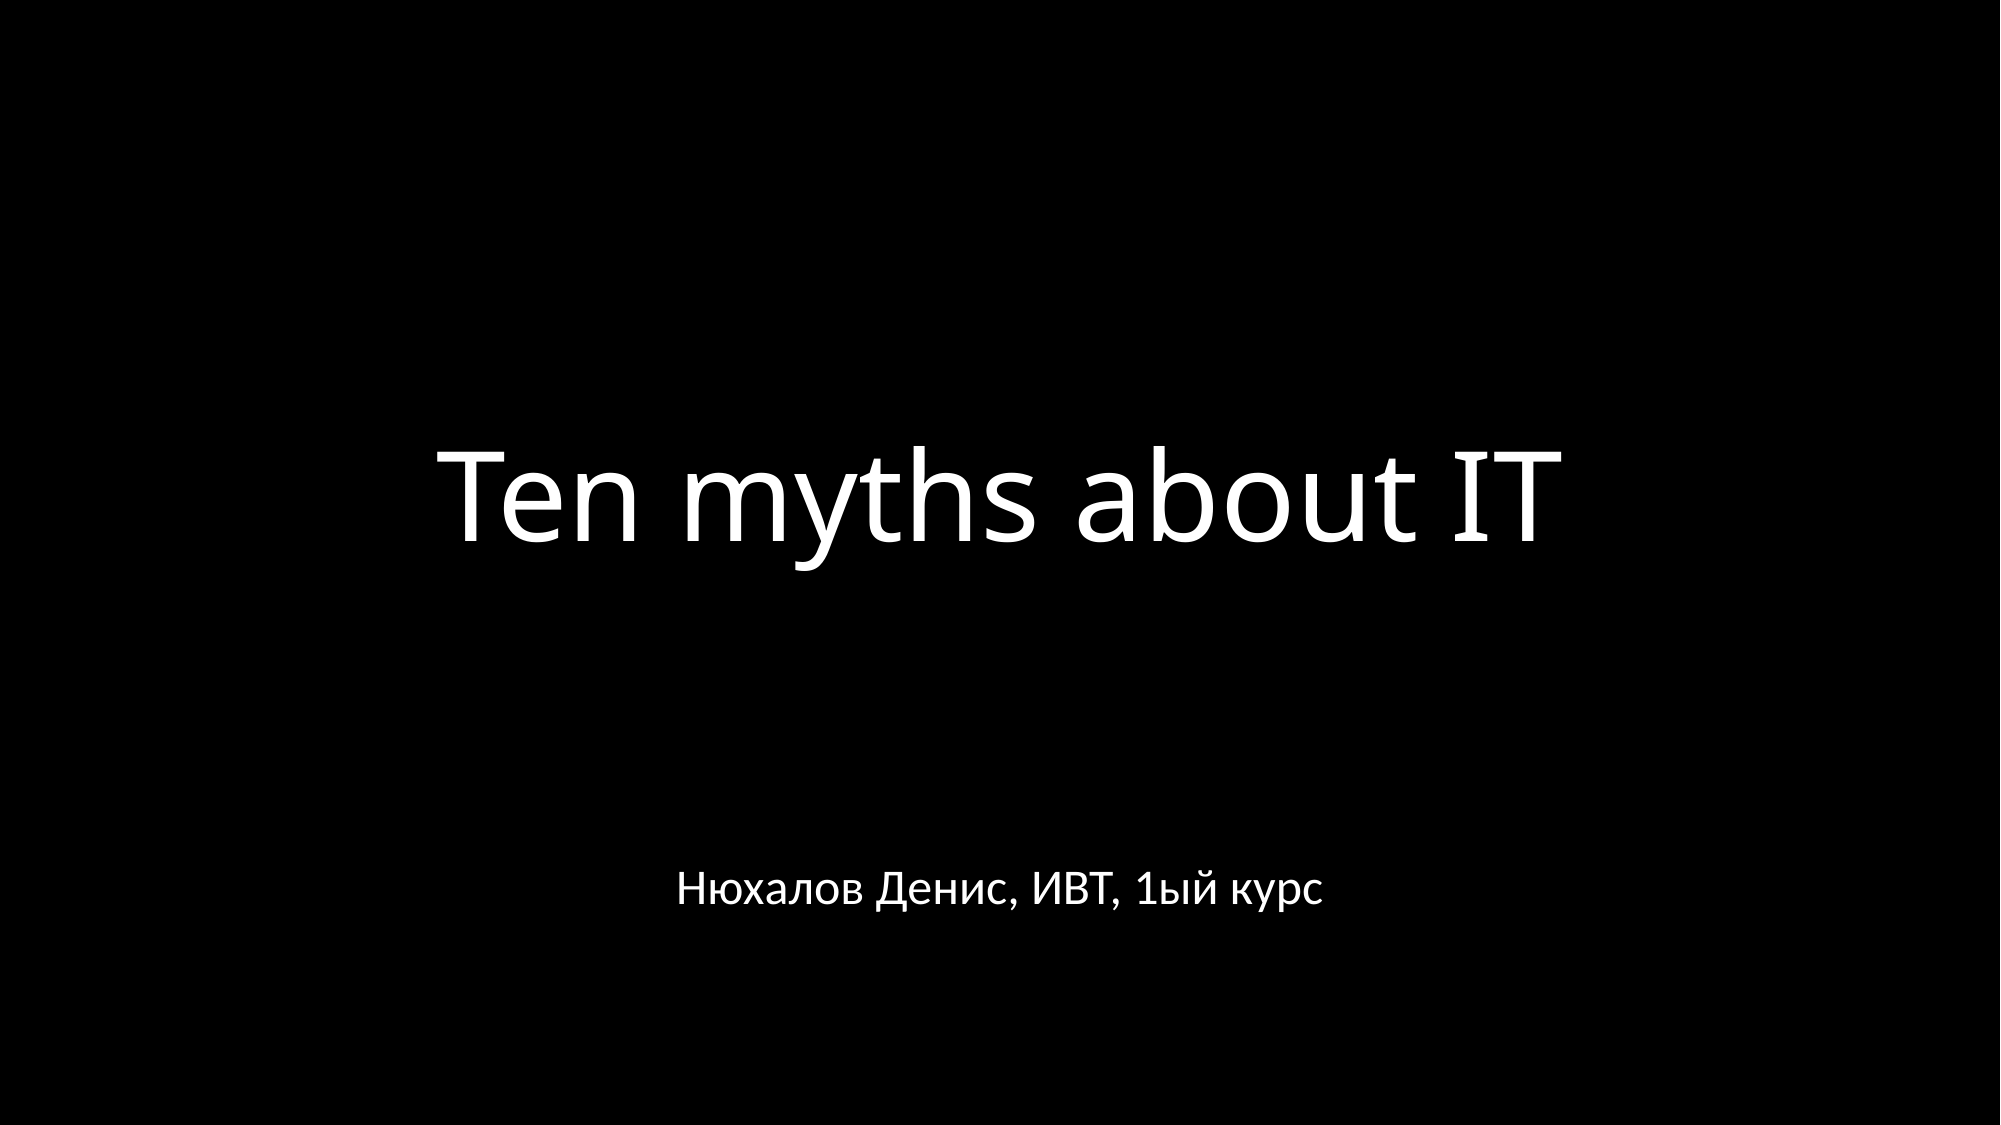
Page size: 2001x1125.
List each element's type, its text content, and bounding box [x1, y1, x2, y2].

title Ten myths about IT [249, 184, 1750, 576]
subtitle Нюхалов Денис, ИВТ, 1ый курс [249, 853, 1750, 1125]
